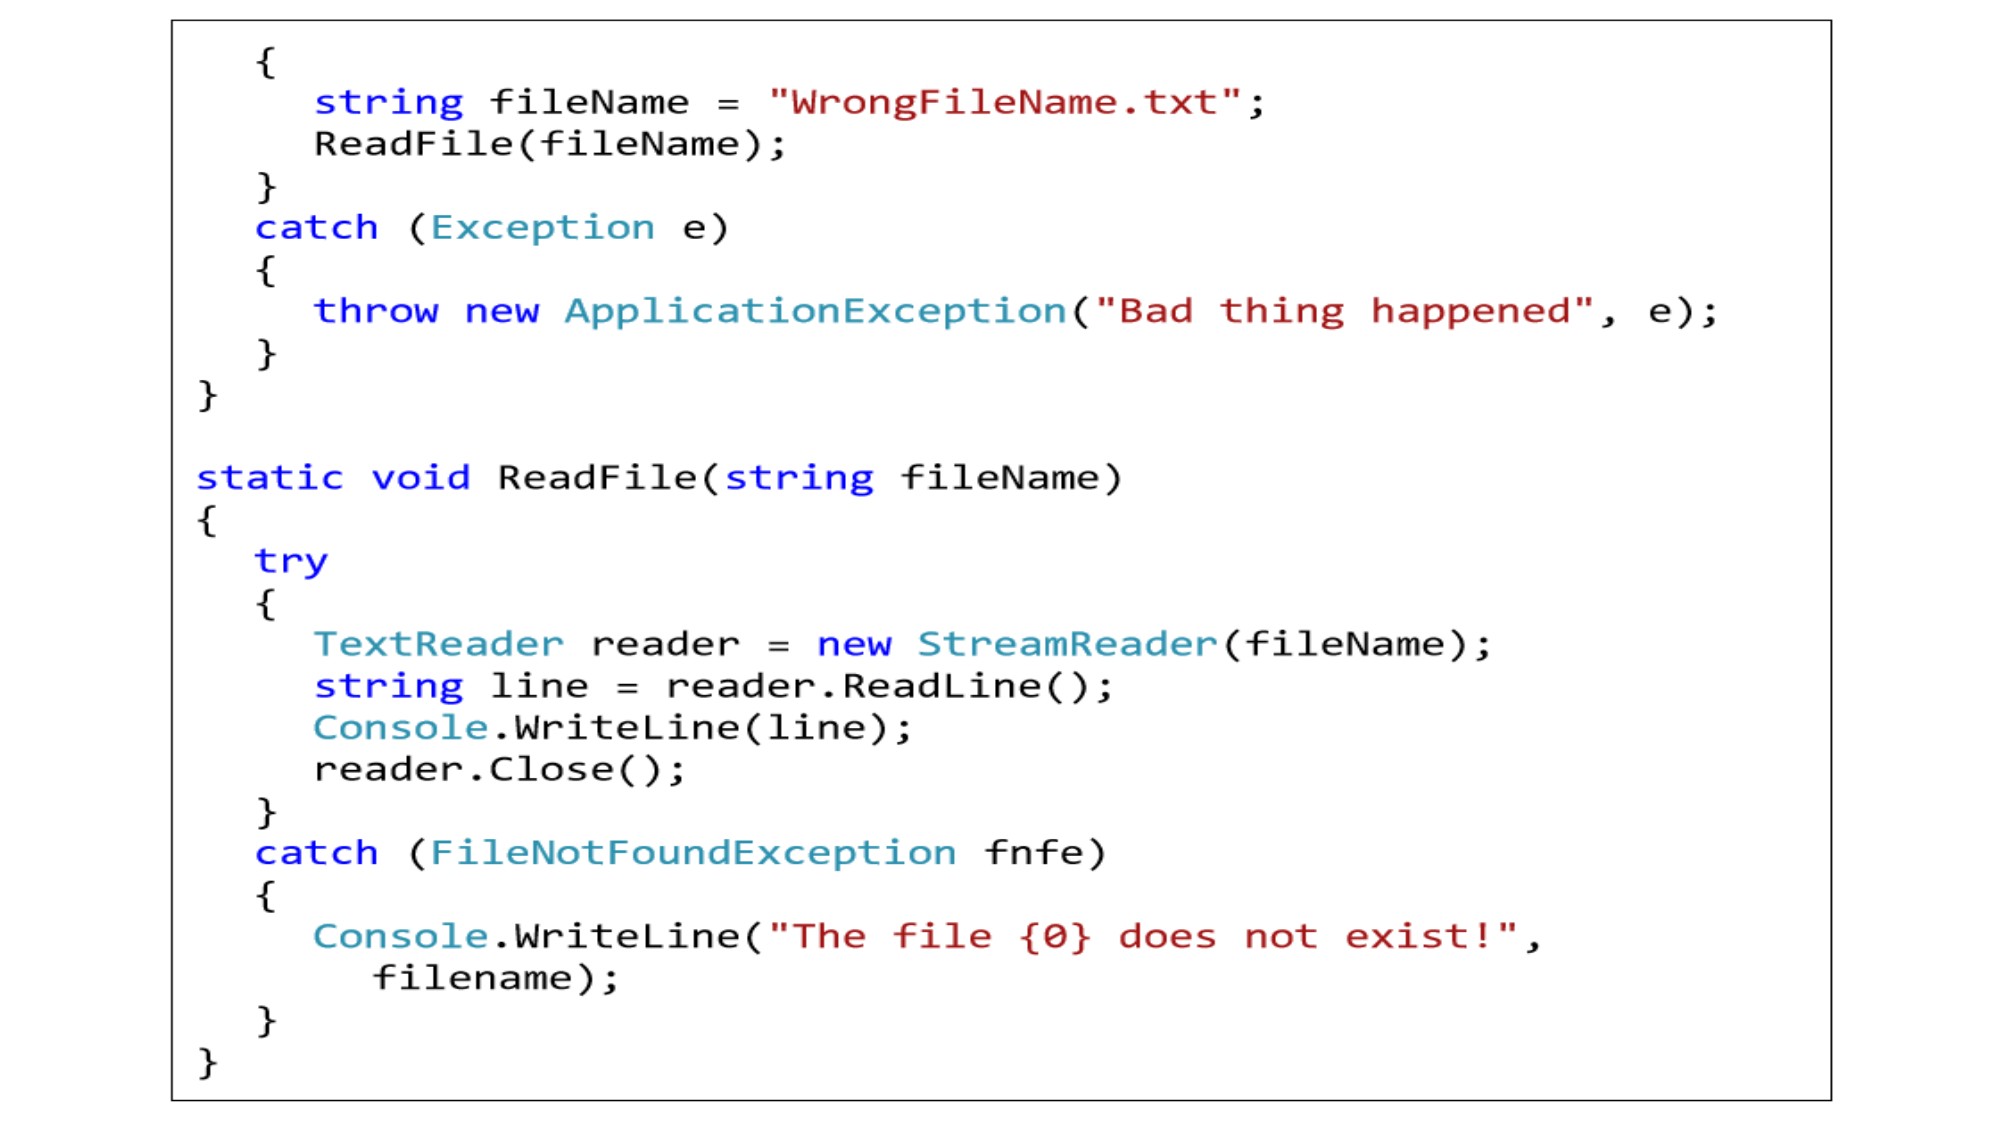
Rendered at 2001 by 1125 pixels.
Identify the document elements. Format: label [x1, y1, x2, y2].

picture [125, 0, 1863, 1125]
